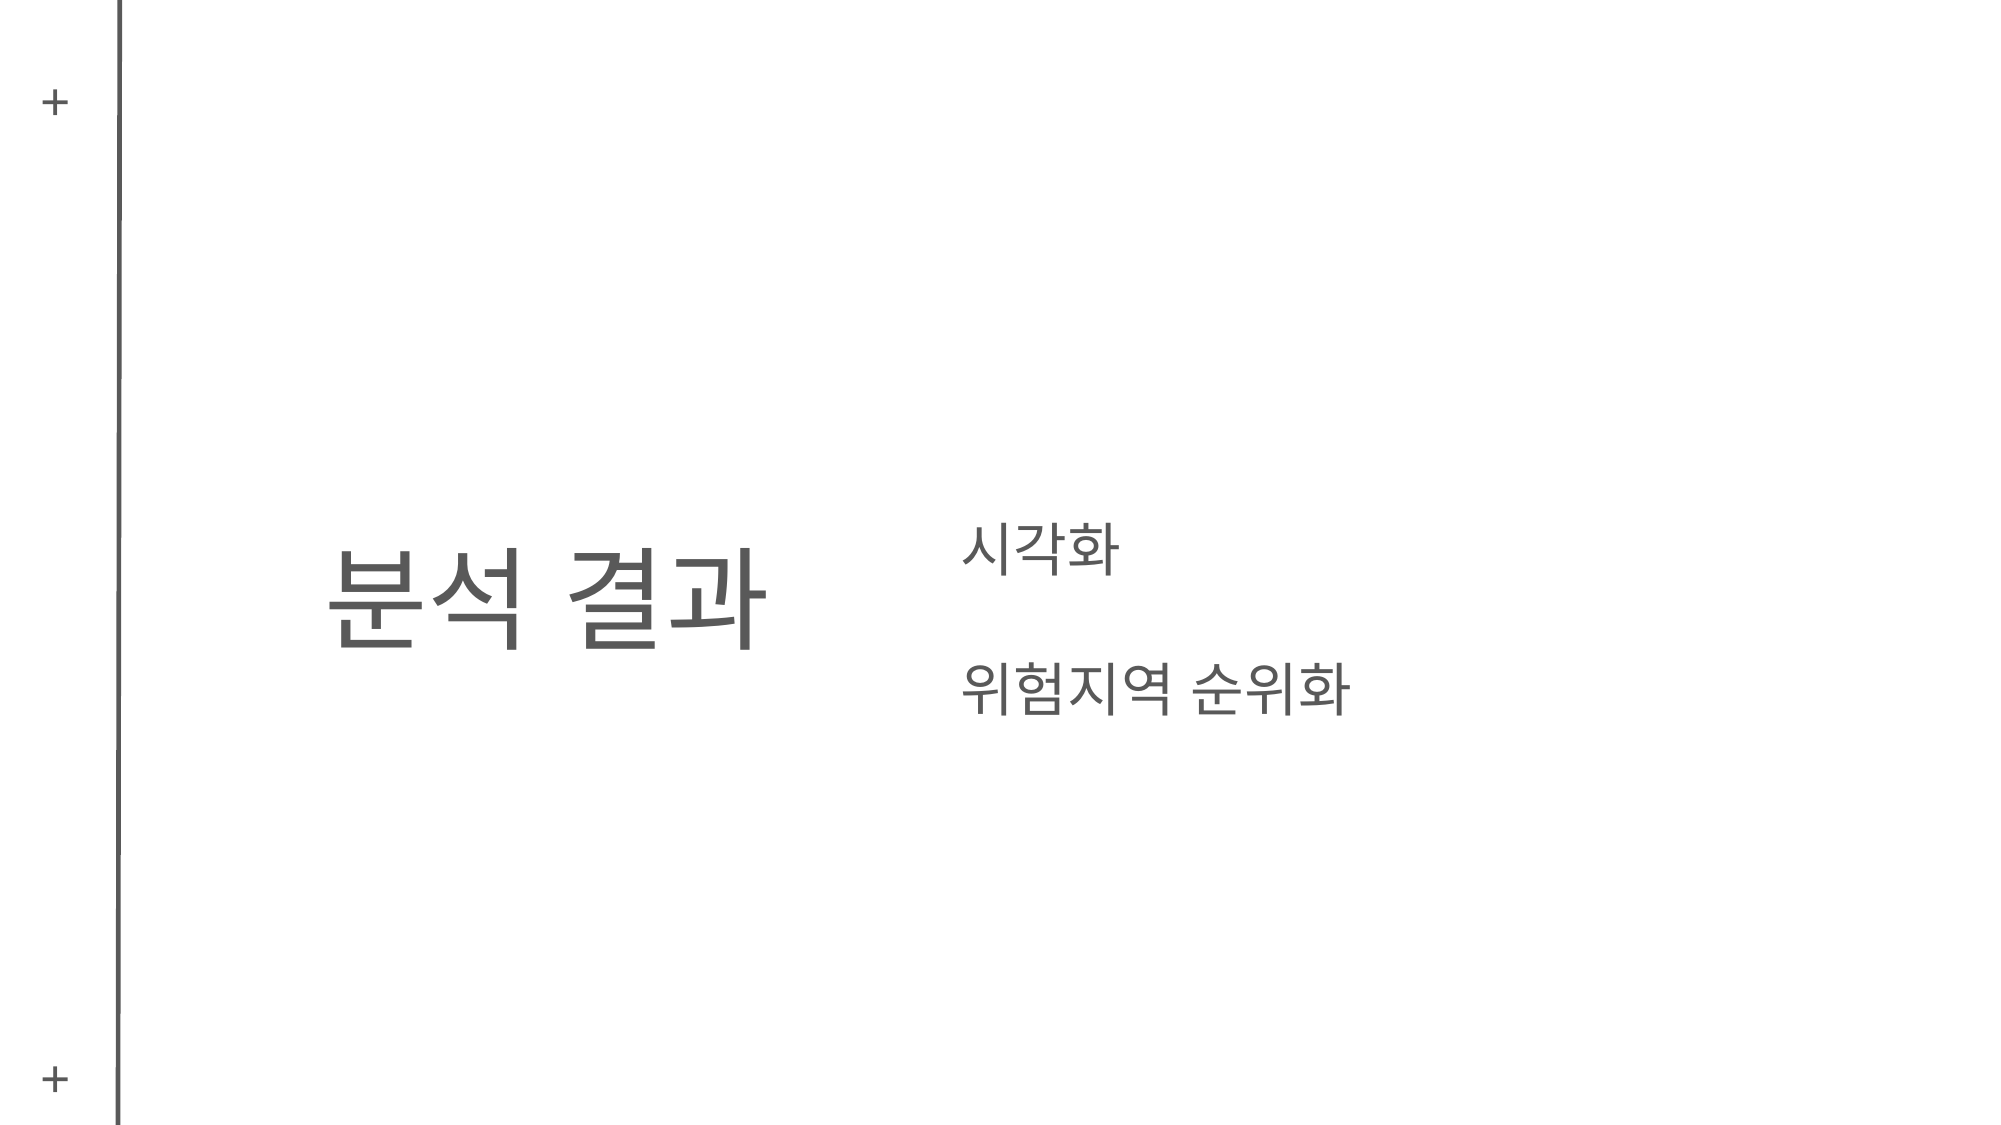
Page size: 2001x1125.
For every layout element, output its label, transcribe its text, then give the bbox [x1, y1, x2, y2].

title 분석 결과 [309, 453, 945, 672]
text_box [19, 0, 120, 1125]
text_box 시각화 위험지역 순위화 [945, 435, 1367, 731]
